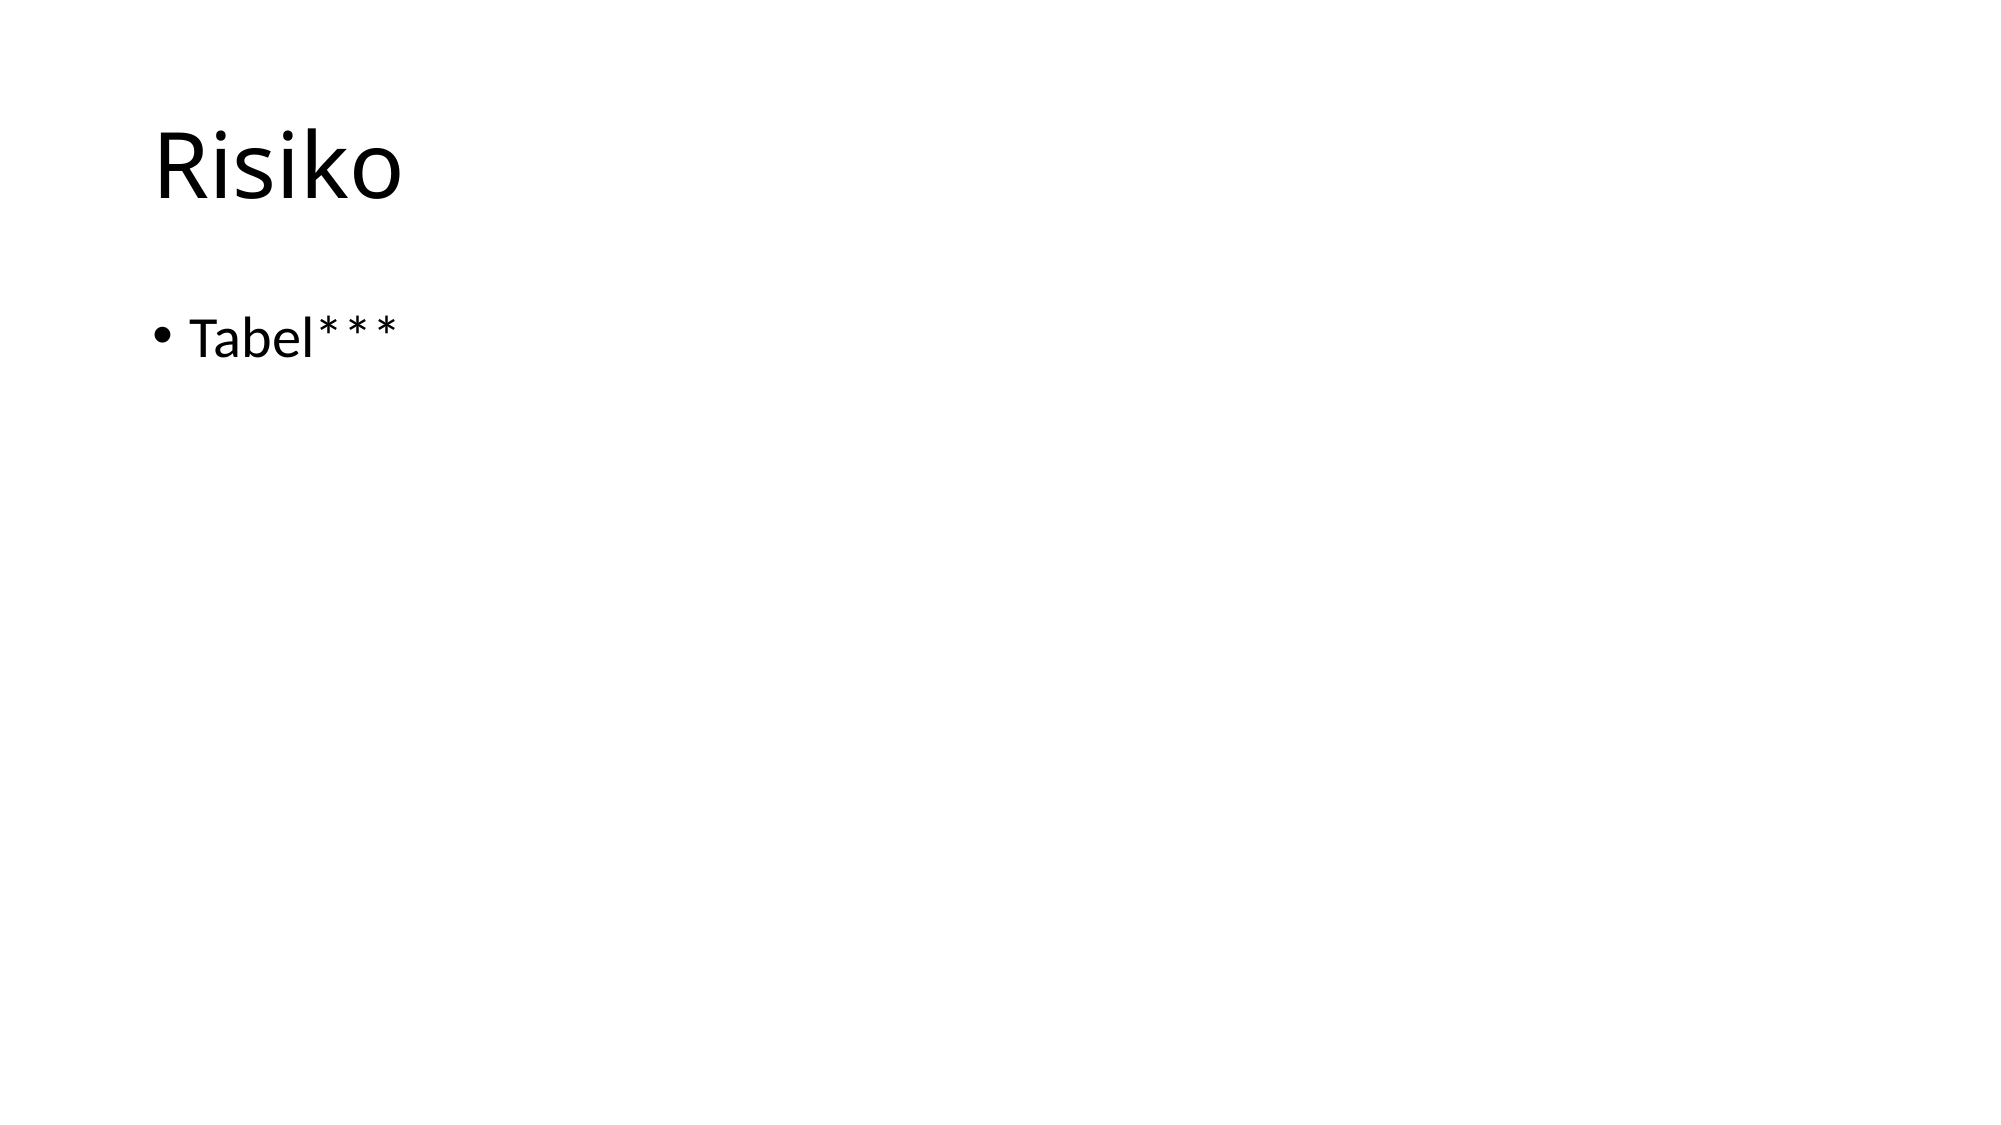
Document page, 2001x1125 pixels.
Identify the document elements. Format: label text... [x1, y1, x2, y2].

title Risiko [137, 59, 1863, 278]
list Tabel*** [137, 299, 1863, 1014]
